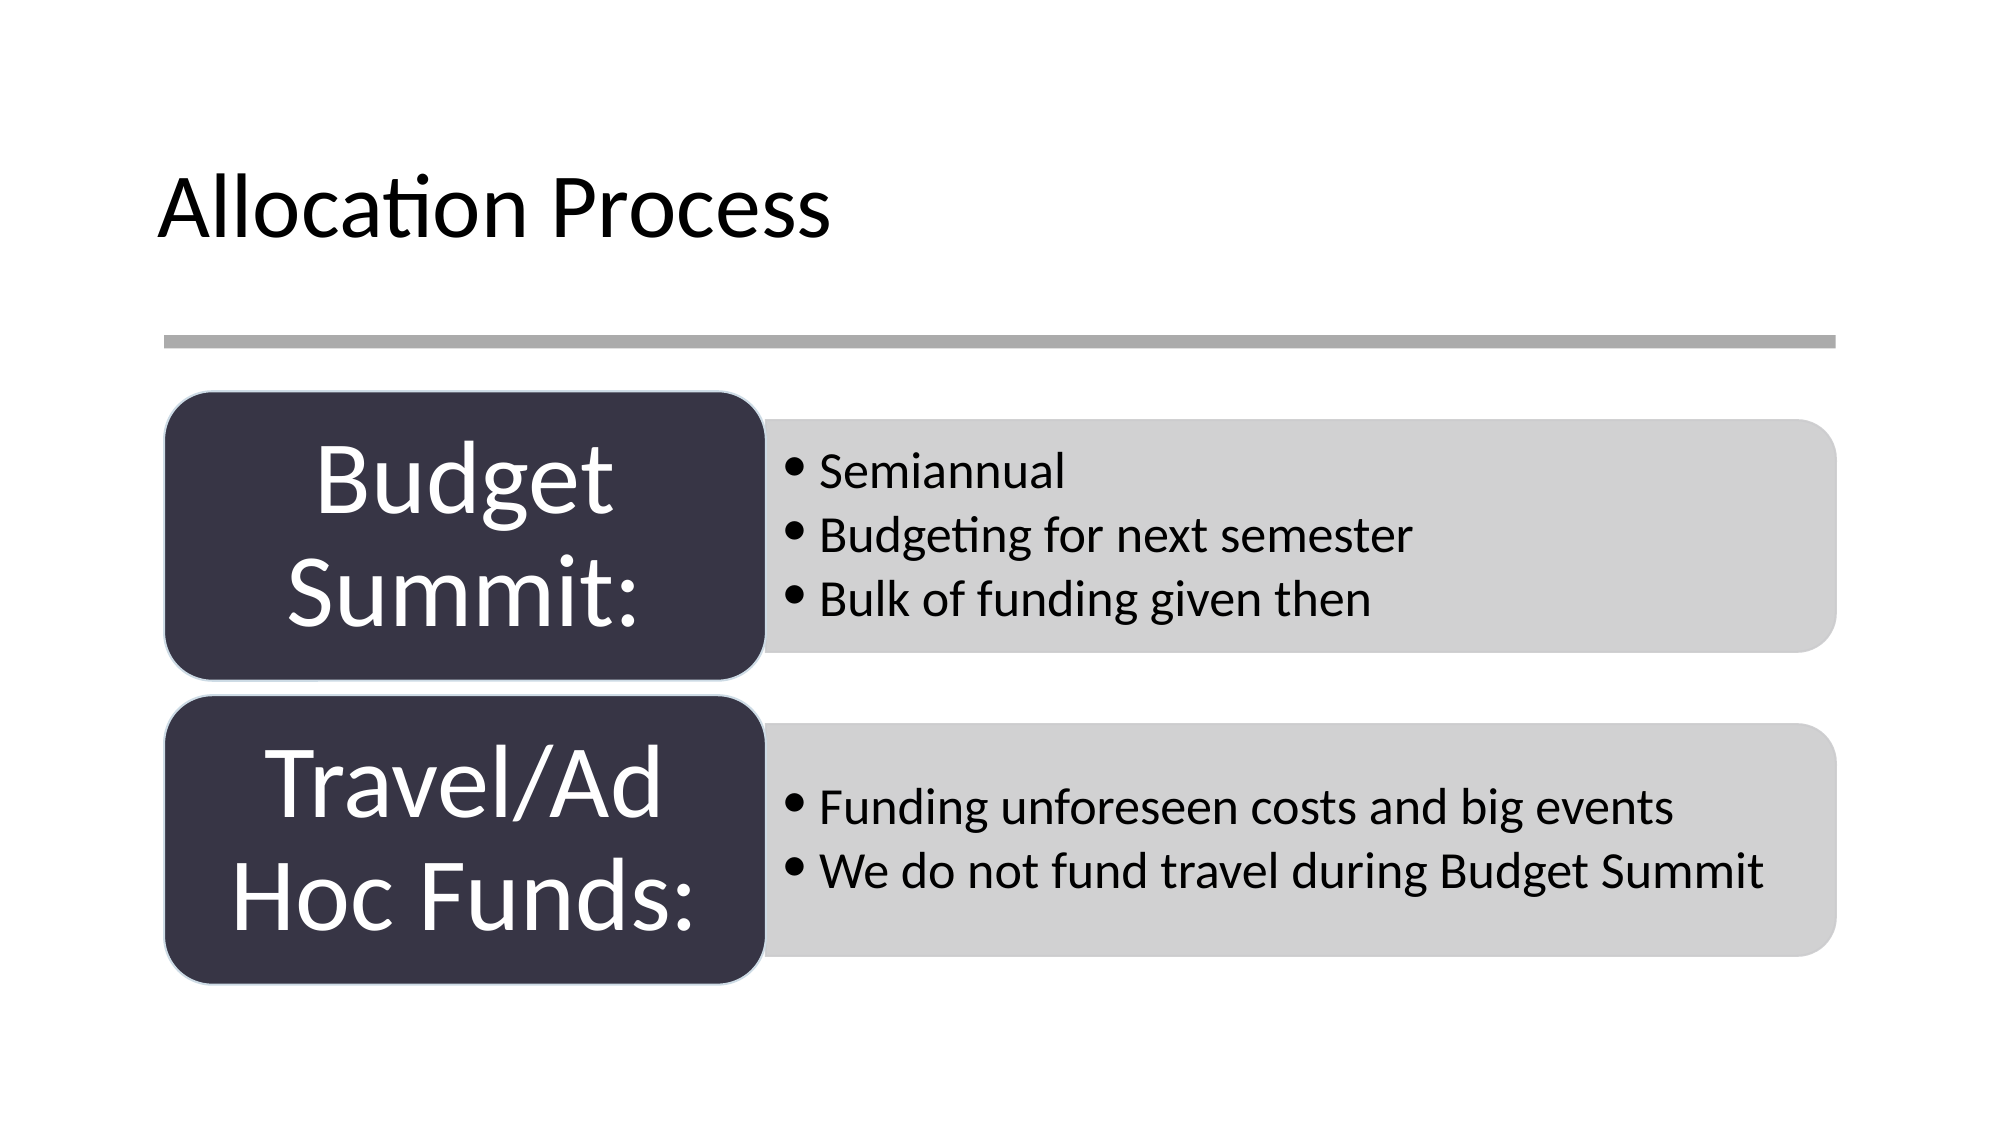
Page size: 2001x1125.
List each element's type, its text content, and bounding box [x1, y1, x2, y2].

text_box [164, 335, 1836, 349]
title Allocation Process [142, 99, 1858, 317]
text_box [163, 391, 1836, 985]
